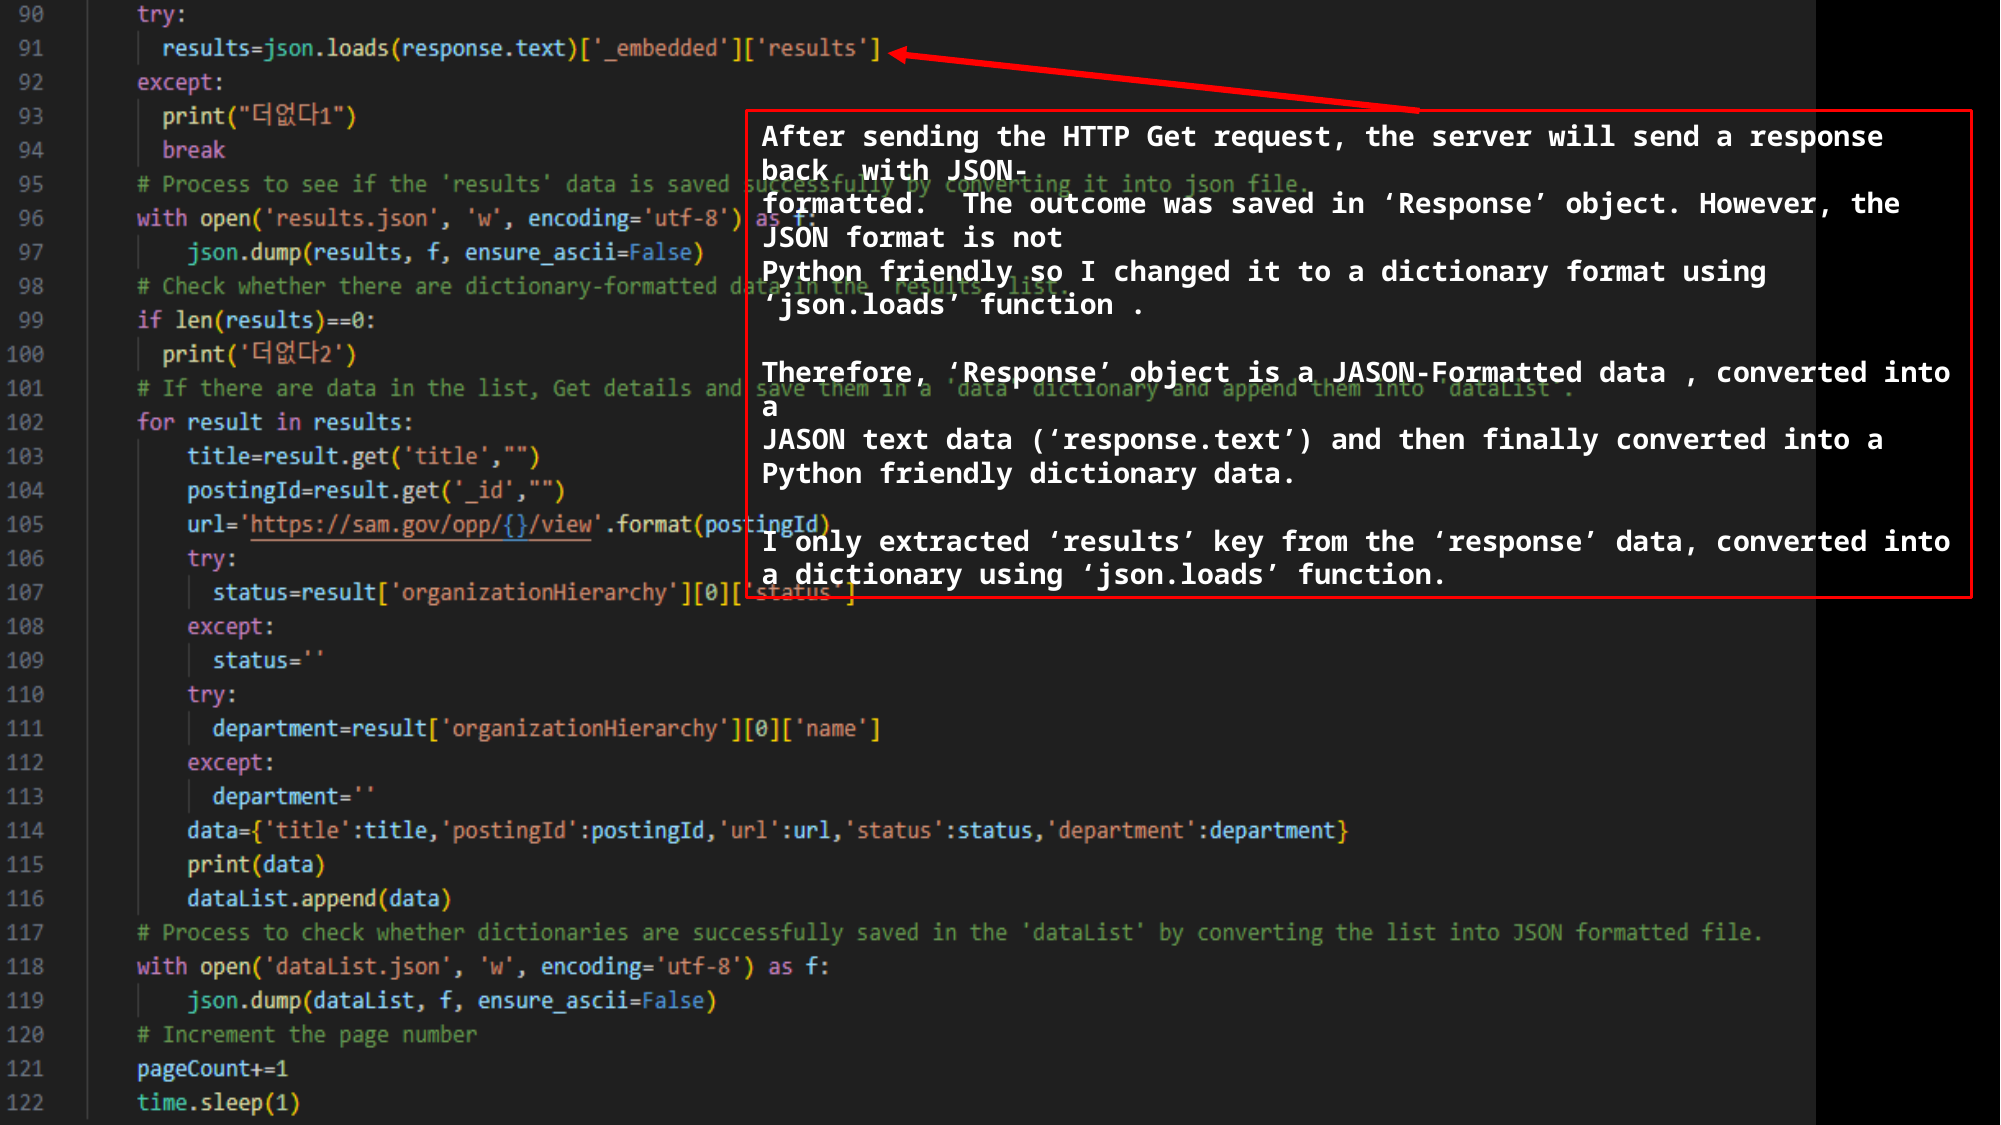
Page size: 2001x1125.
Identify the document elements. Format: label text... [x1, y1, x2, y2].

picture [0, 0, 1816, 1125]
text_box After sending the HTTP Get request, the server will send a response back with JSON- formatted. The outcome was saved in ‘Response’ object. However, the JSON format is not Python friendly so I changed it to a dictionary format using ‘json.loads’ function . Therefore, ‘Response’ object is a JASON-Formatted data , converted into a JASON text data (‘response.text’) and then finally converted into a Python friendly dictionary data. I only extracted ‘results’ key from the ‘response’ data, converted into a dictionary using ‘json.loads’ function. [1816, 110, 1972, 598]
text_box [887, 53, 1420, 111]
